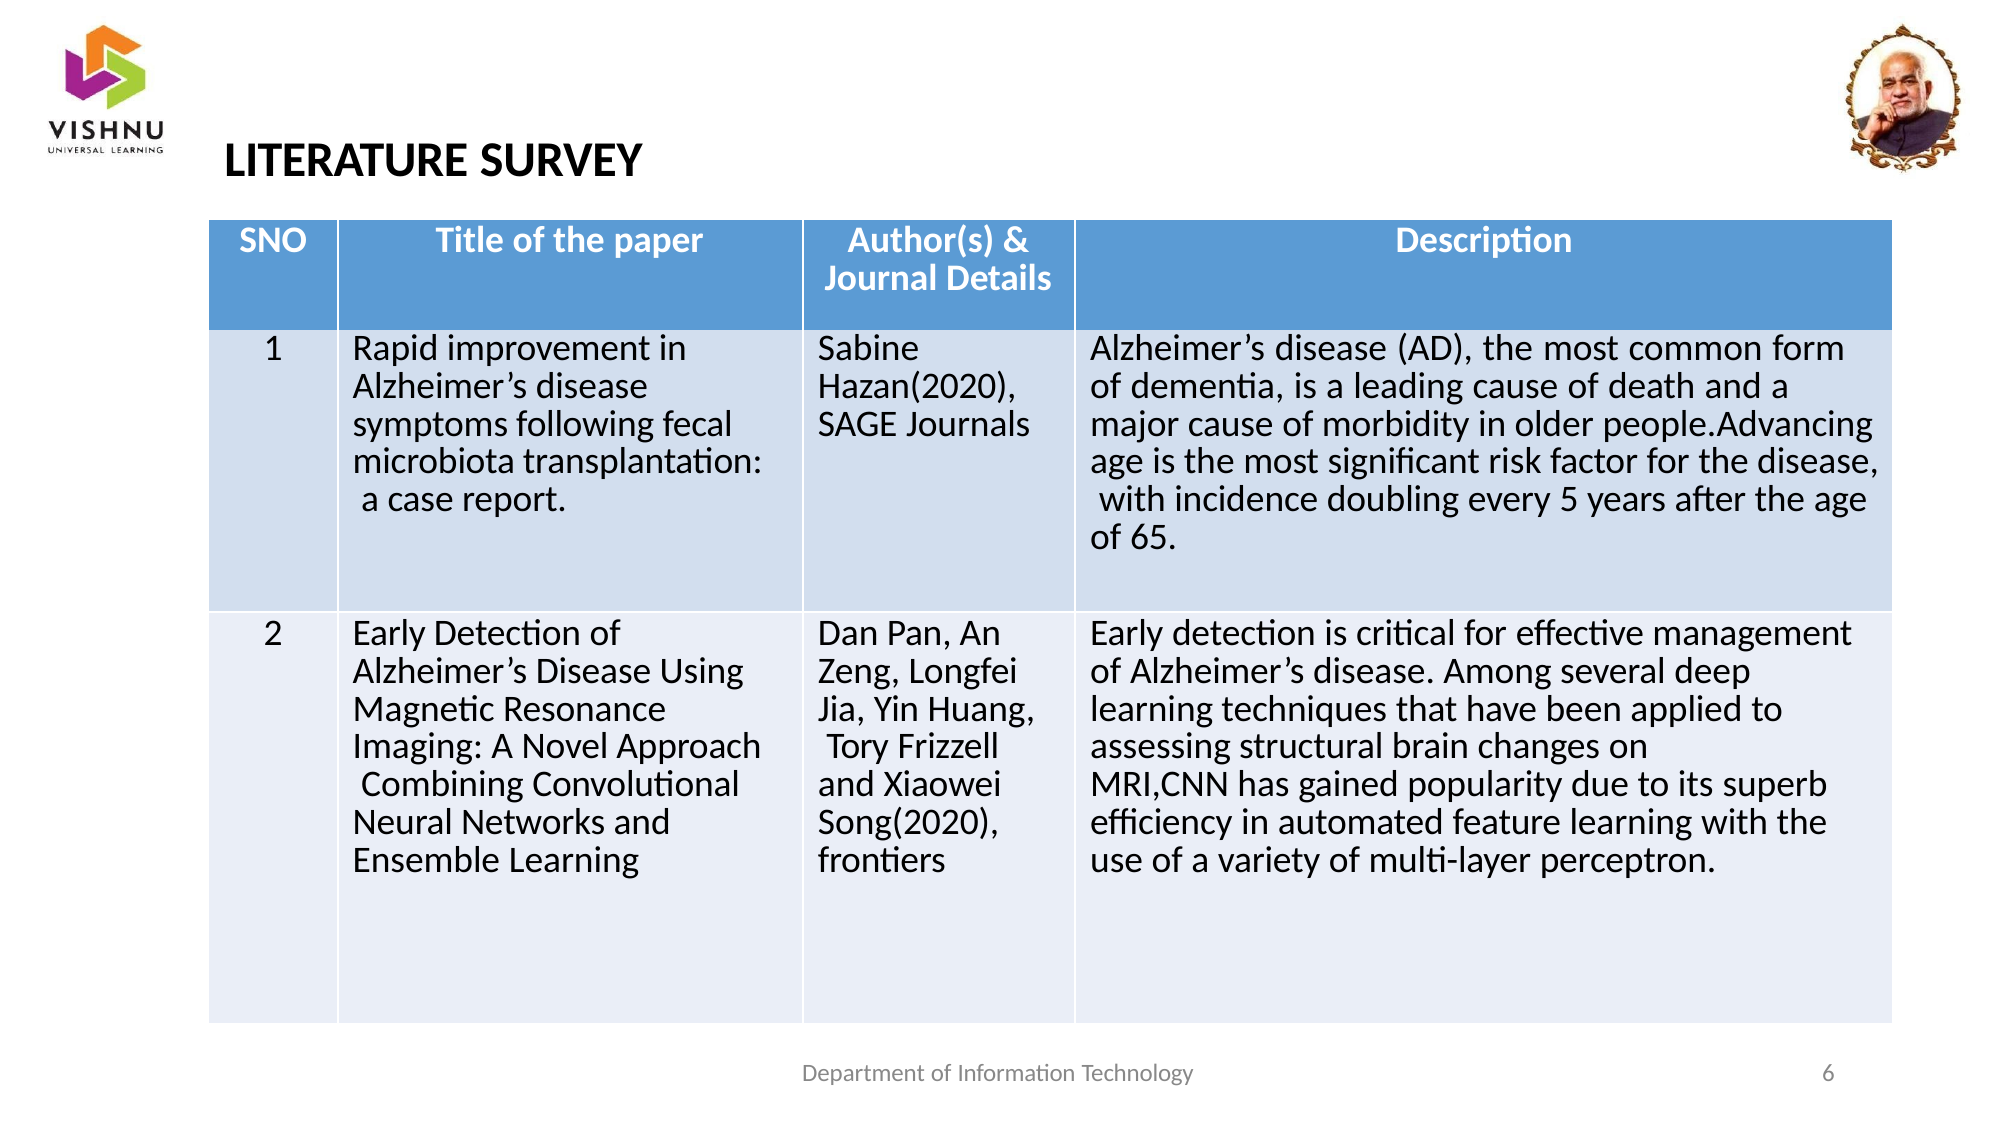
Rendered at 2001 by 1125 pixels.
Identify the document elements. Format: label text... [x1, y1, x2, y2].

footer Department of Information Technology [800, 1060, 1200, 1125]
table_header Author(s) & Journal Details [804, 220, 1074, 330]
table_cell Early detection is critical for effective management of Alzheimer’s disease. Among several deep learning techniques that have been applied to assessing structural brain changes on MRI,CNN has gained popularity due to its superb efficiency in automated feature learning with the use of a variety of multi-layer perceptron. [1076, 613, 1892, 1023]
table_cell Alzheimer’s disease (AD), the most common form of dementia, is a leading cause of death and a major cause of morbidity in older people.Advancing age is the most significant risk factor for the disease, with incidence doubling every 5 years after the age of 65. [1076, 330, 1892, 611]
table_header Title of the paper [339, 220, 802, 330]
table_header Description [1076, 220, 1892, 330]
table_cell Dan Pan, An Zeng, Longfei Jia, Yin Huang, Tory Frizzell and Xiaowei Song(2020), frontiers [804, 613, 1074, 1023]
table_cell Early Detection of Alzheimer’s Disease Using Magnetic Resonance Imaging: A Novel Approach Combining Convolutional Neural Networks and Ensemble Learning [339, 613, 802, 1023]
table_cell Rapid improvement in Alzheimer’s disease symptoms following fecal microbiota transplantation: a case report. [339, 330, 802, 611]
picture [47, 16, 165, 157]
table_cell 1 [209, 330, 337, 611]
table_cell Sabine Hazan(2020), SAGE Journals [804, 330, 1074, 611]
table_header SNO [209, 220, 337, 330]
slide_number 6 [1815, 1060, 1854, 1125]
picture [1838, 16, 1970, 179]
table_cell 2 [209, 613, 337, 1023]
title LITERATURE SURVEY [222, 124, 650, 218]
